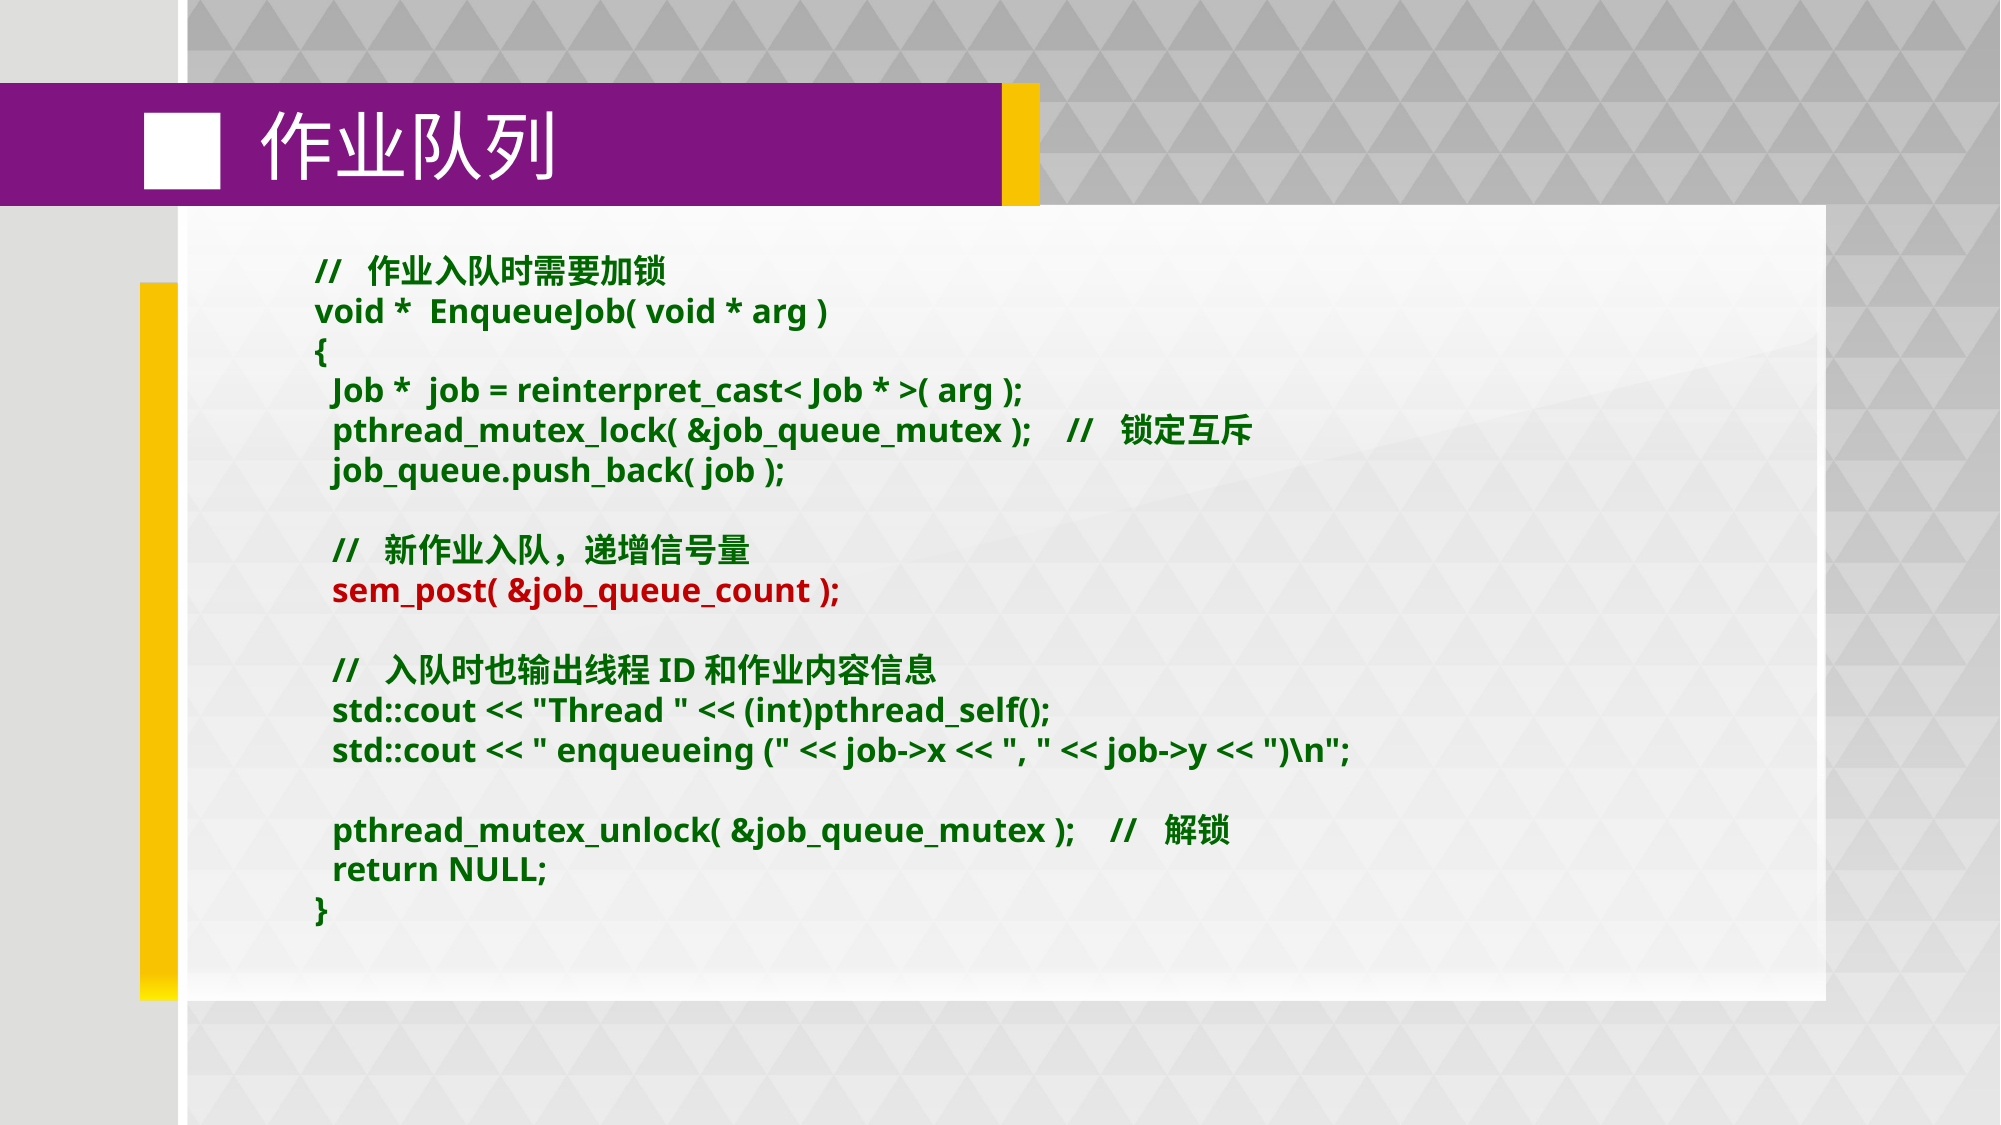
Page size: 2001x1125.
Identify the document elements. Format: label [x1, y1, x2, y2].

picture [0, 0, 2000, 1125]
text_box [120, 69, 576, 206]
